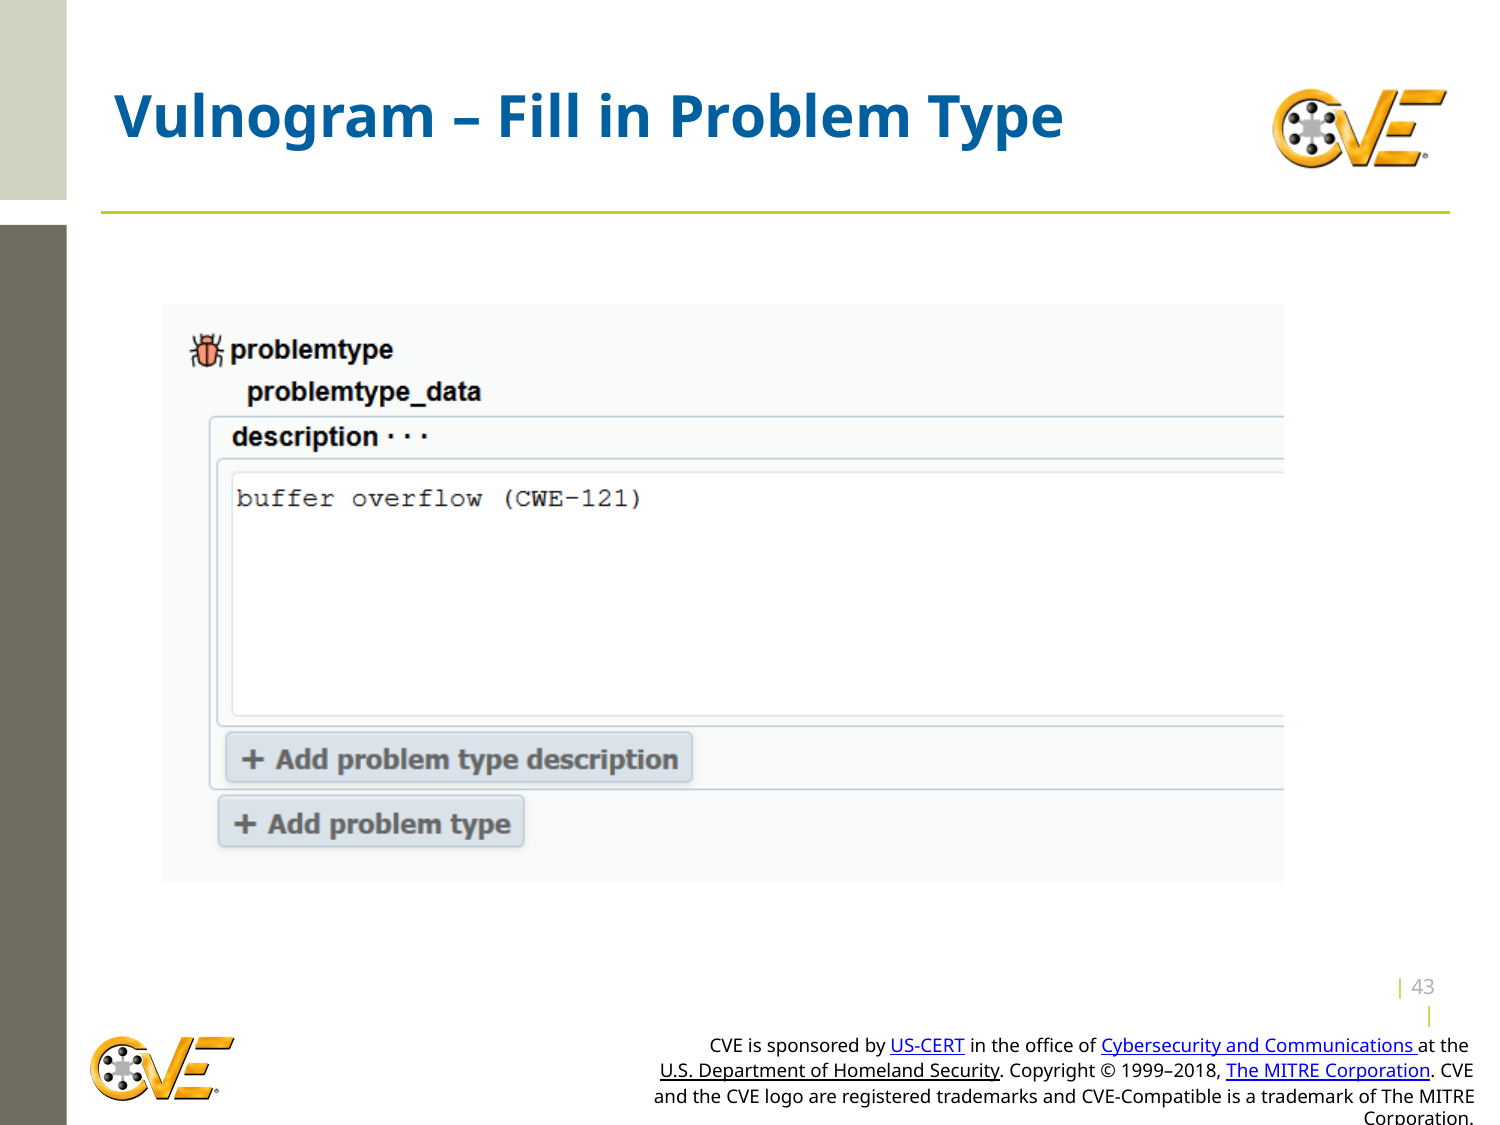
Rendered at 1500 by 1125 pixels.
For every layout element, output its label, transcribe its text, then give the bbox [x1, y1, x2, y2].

slide_number | 43 | [1368, 1004, 1450, 1035]
picture [87, 1033, 237, 1104]
title Vulnogram – Fill in Problem Type [99, 45, 1248, 188]
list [161, 304, 1285, 882]
picture [1269, 85, 1450, 172]
